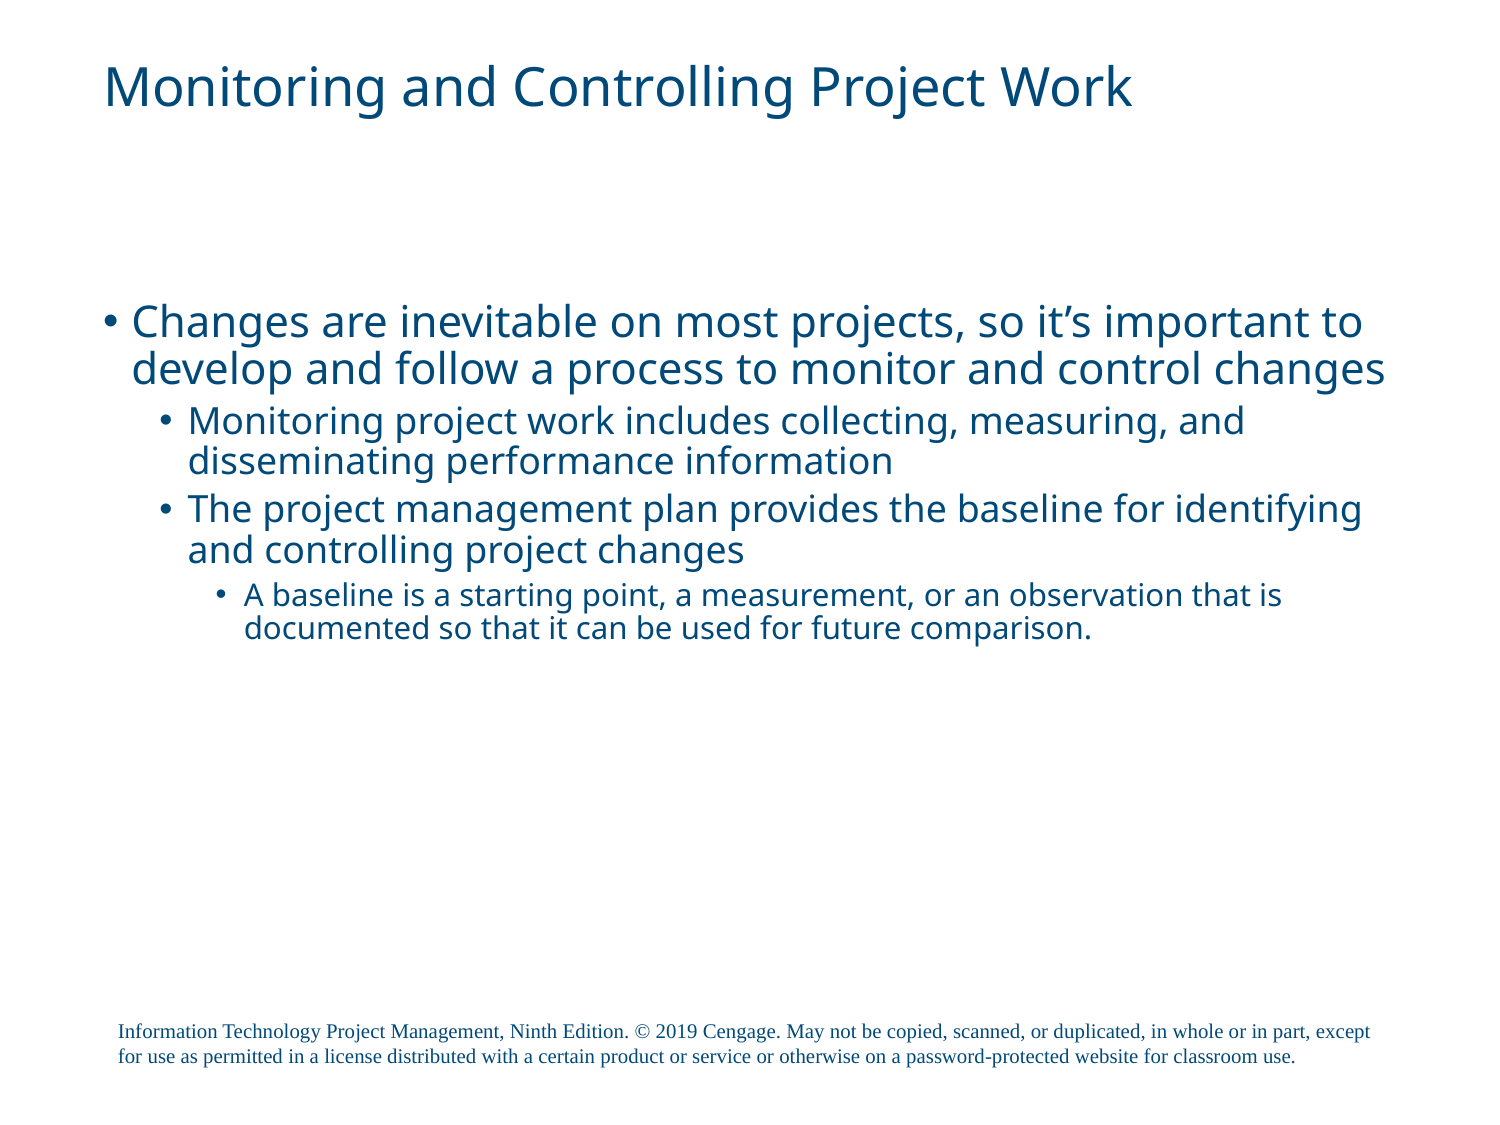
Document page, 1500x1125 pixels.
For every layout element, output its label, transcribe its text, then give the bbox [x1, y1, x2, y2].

list Changes are inevitable on most projects, so it’s important to develop and follow a process to monitor and control changes Monitoring project work includes collecting, measuring, and disseminating performance information The project management plan provides the baseline for identifying and controlling project changes A baseline is a starting point, a measurement, or an observation that is documented so that it can be used for future comparison. [103, 299, 1397, 1009]
footer Information Technology Project Management, Ninth Edition. © 2019 Cengage. May not be copied, scanned, or duplicated, in whole or in part, except for use as permitted in a license distributed with a certain product or service or otherwise on a password-protected website for classroom use. [103, 1009, 1397, 1070]
title Monitoring and Controlling Project Work [103, 59, 1397, 278]
